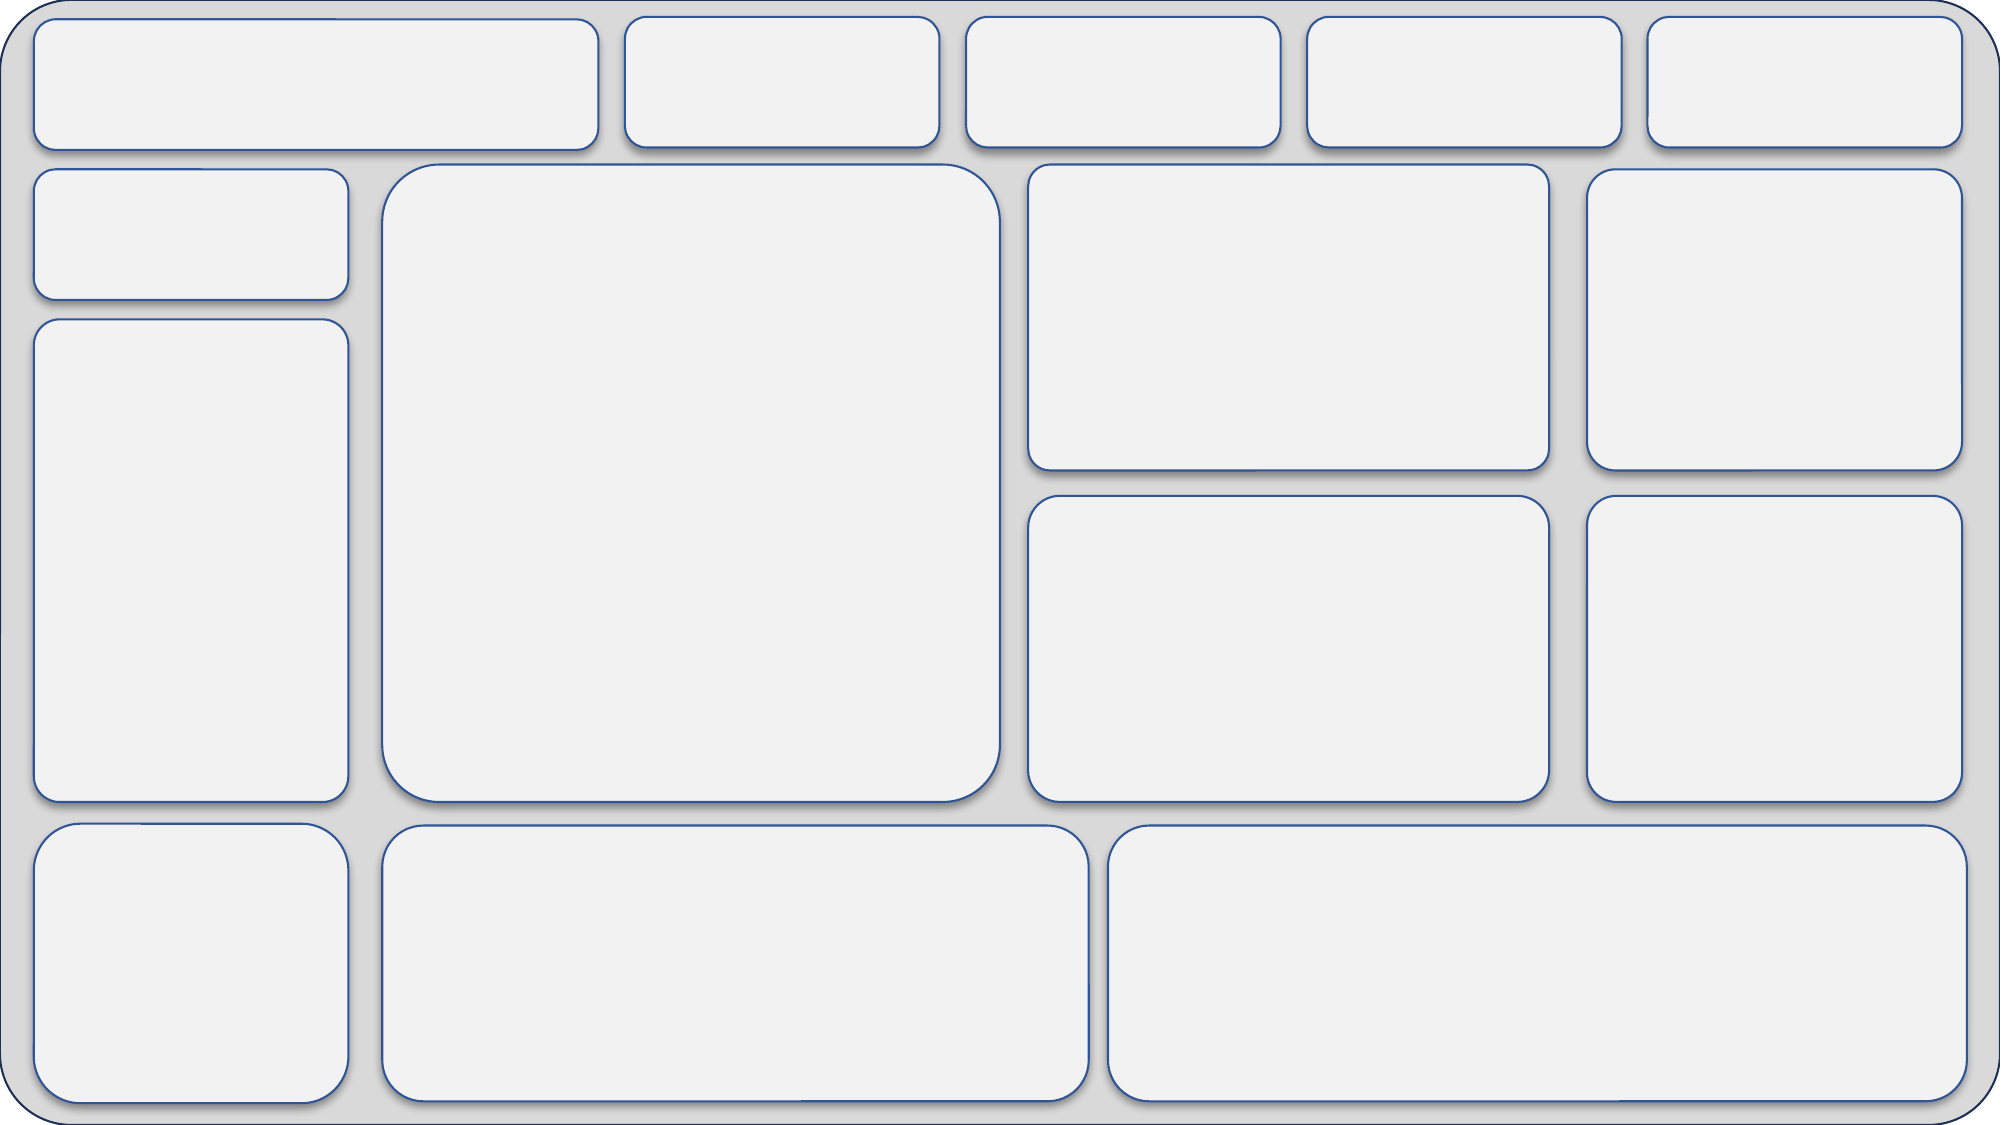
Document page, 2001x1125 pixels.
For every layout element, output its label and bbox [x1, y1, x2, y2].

text_box [32, 822, 350, 1105]
text_box [1106, 824, 1968, 1103]
text_box [381, 824, 1090, 1103]
text_box [964, 15, 1282, 149]
text_box [32, 18, 600, 151]
text_box [1306, 15, 1623, 149]
text_box [0, 0, 2000, 1125]
text_box [1027, 494, 1551, 803]
text_box [381, 163, 1001, 804]
text_box [1027, 163, 1551, 472]
text_box [32, 318, 350, 804]
text_box [1585, 494, 1964, 803]
text_box [623, 15, 941, 149]
text_box [32, 168, 350, 301]
text_box [1586, 168, 1964, 472]
text_box [1646, 15, 1964, 149]
